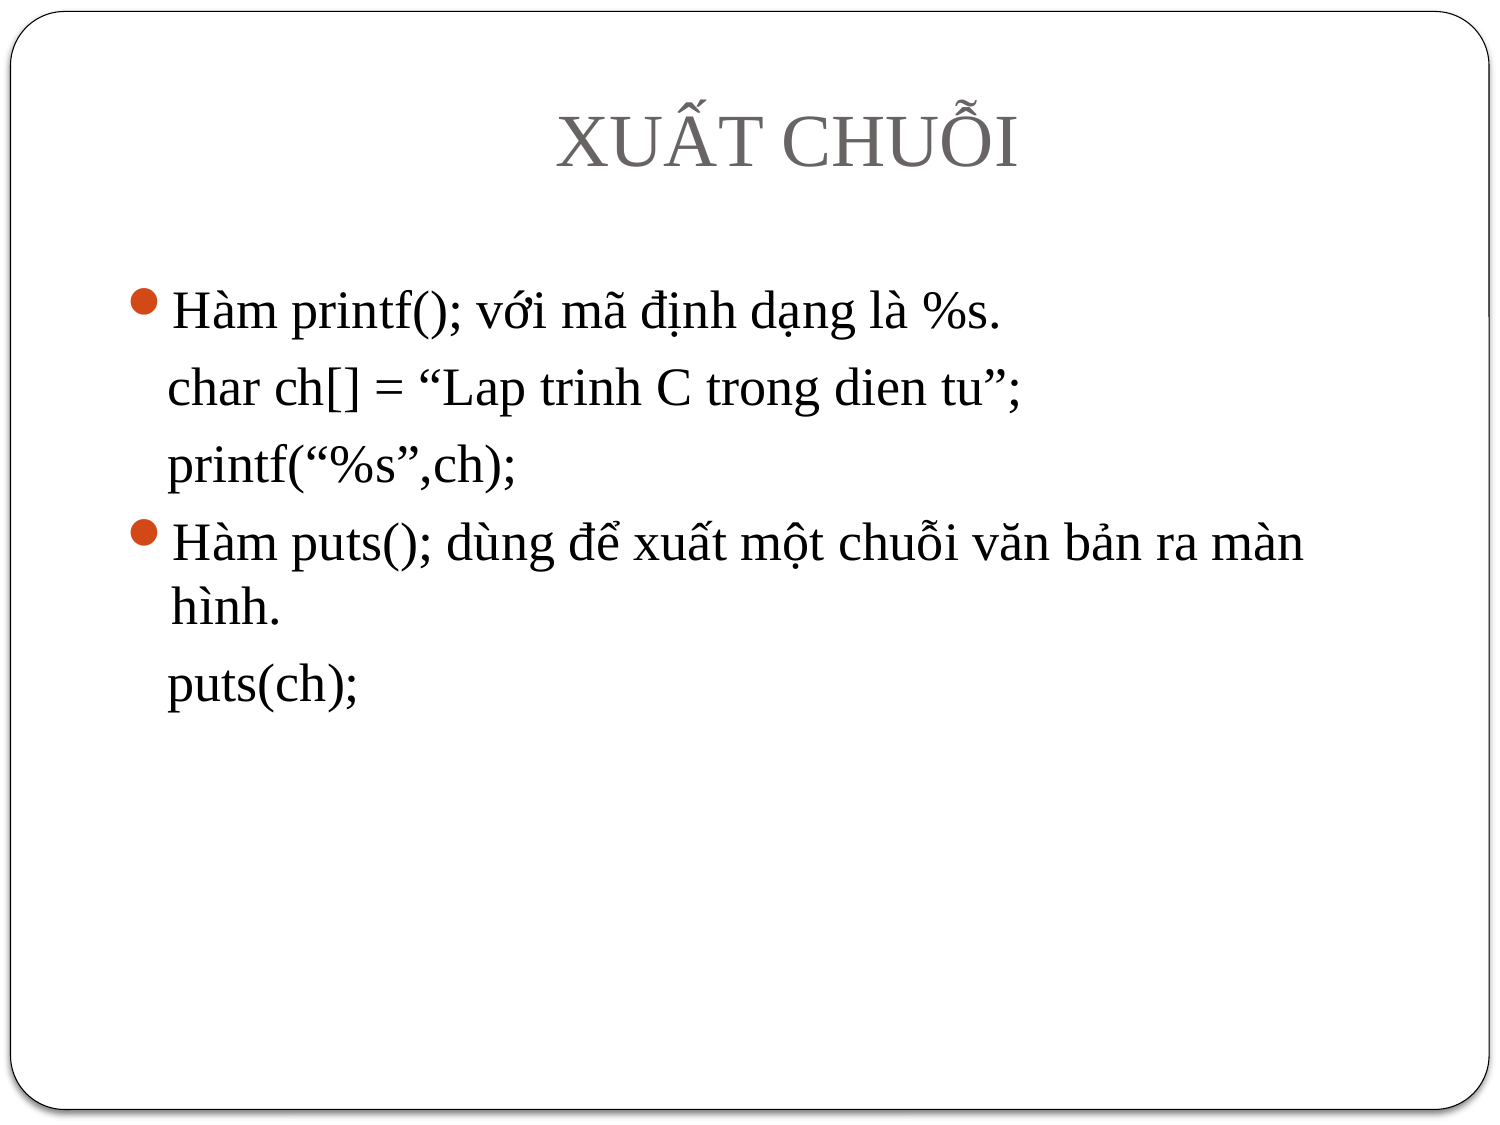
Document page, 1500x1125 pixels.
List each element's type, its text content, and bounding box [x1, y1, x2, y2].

title XUẤT CHUỖI [150, 45, 1425, 197]
list Hàm printf(); với mã định dạng là %s. char ch[] = “Lap trinh C trong dien tu”; printf(“%s”,ch); Hàm puts(); dùng để xuất một chuỗi văn bản ra màn hình. puts(ch); [112, 267, 1425, 988]
